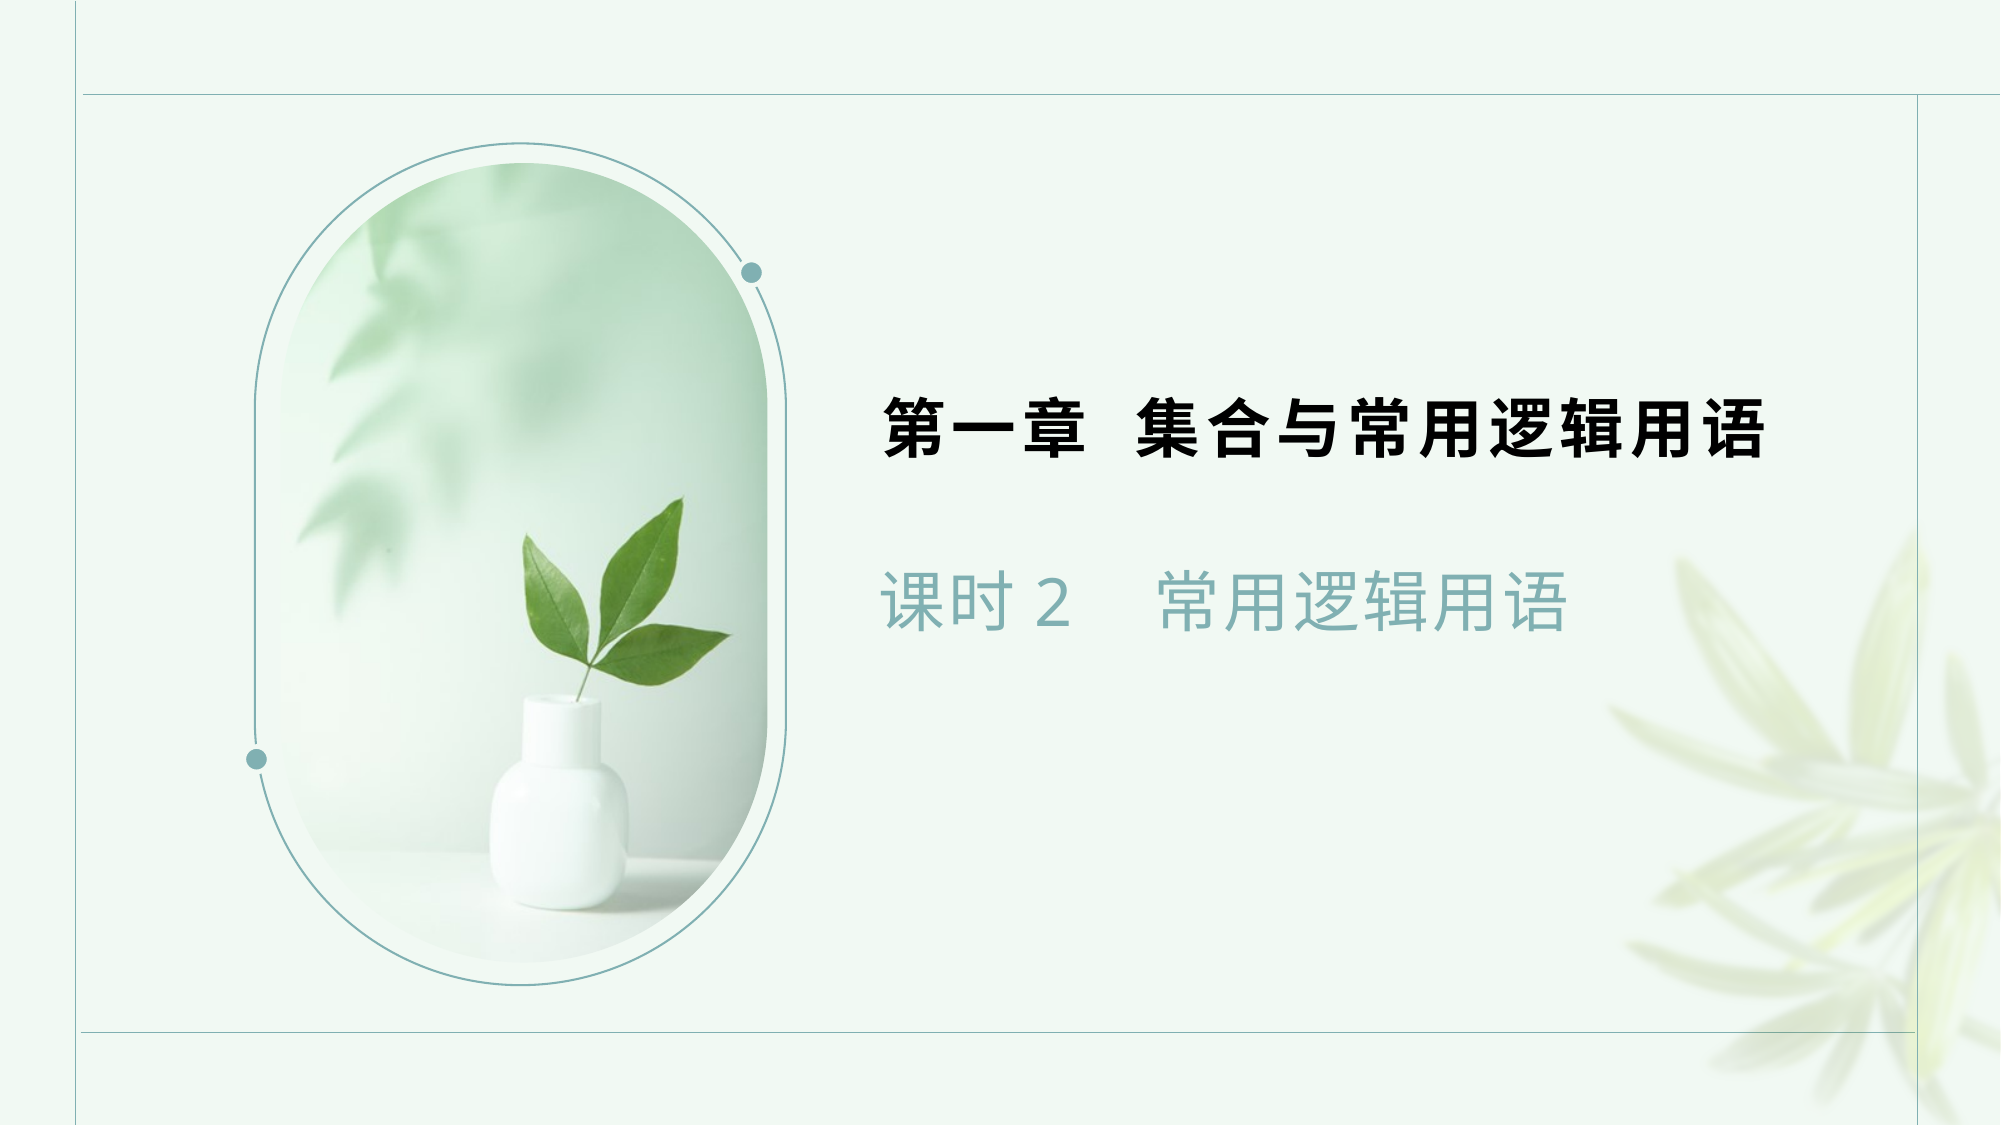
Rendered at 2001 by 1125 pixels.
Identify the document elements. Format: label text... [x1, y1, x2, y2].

picture [280, 163, 768, 963]
list 第一章 集合与常用逻辑用语 [881, 382, 1909, 472]
list 课时2 常用逻辑用语 [879, 519, 1864, 730]
